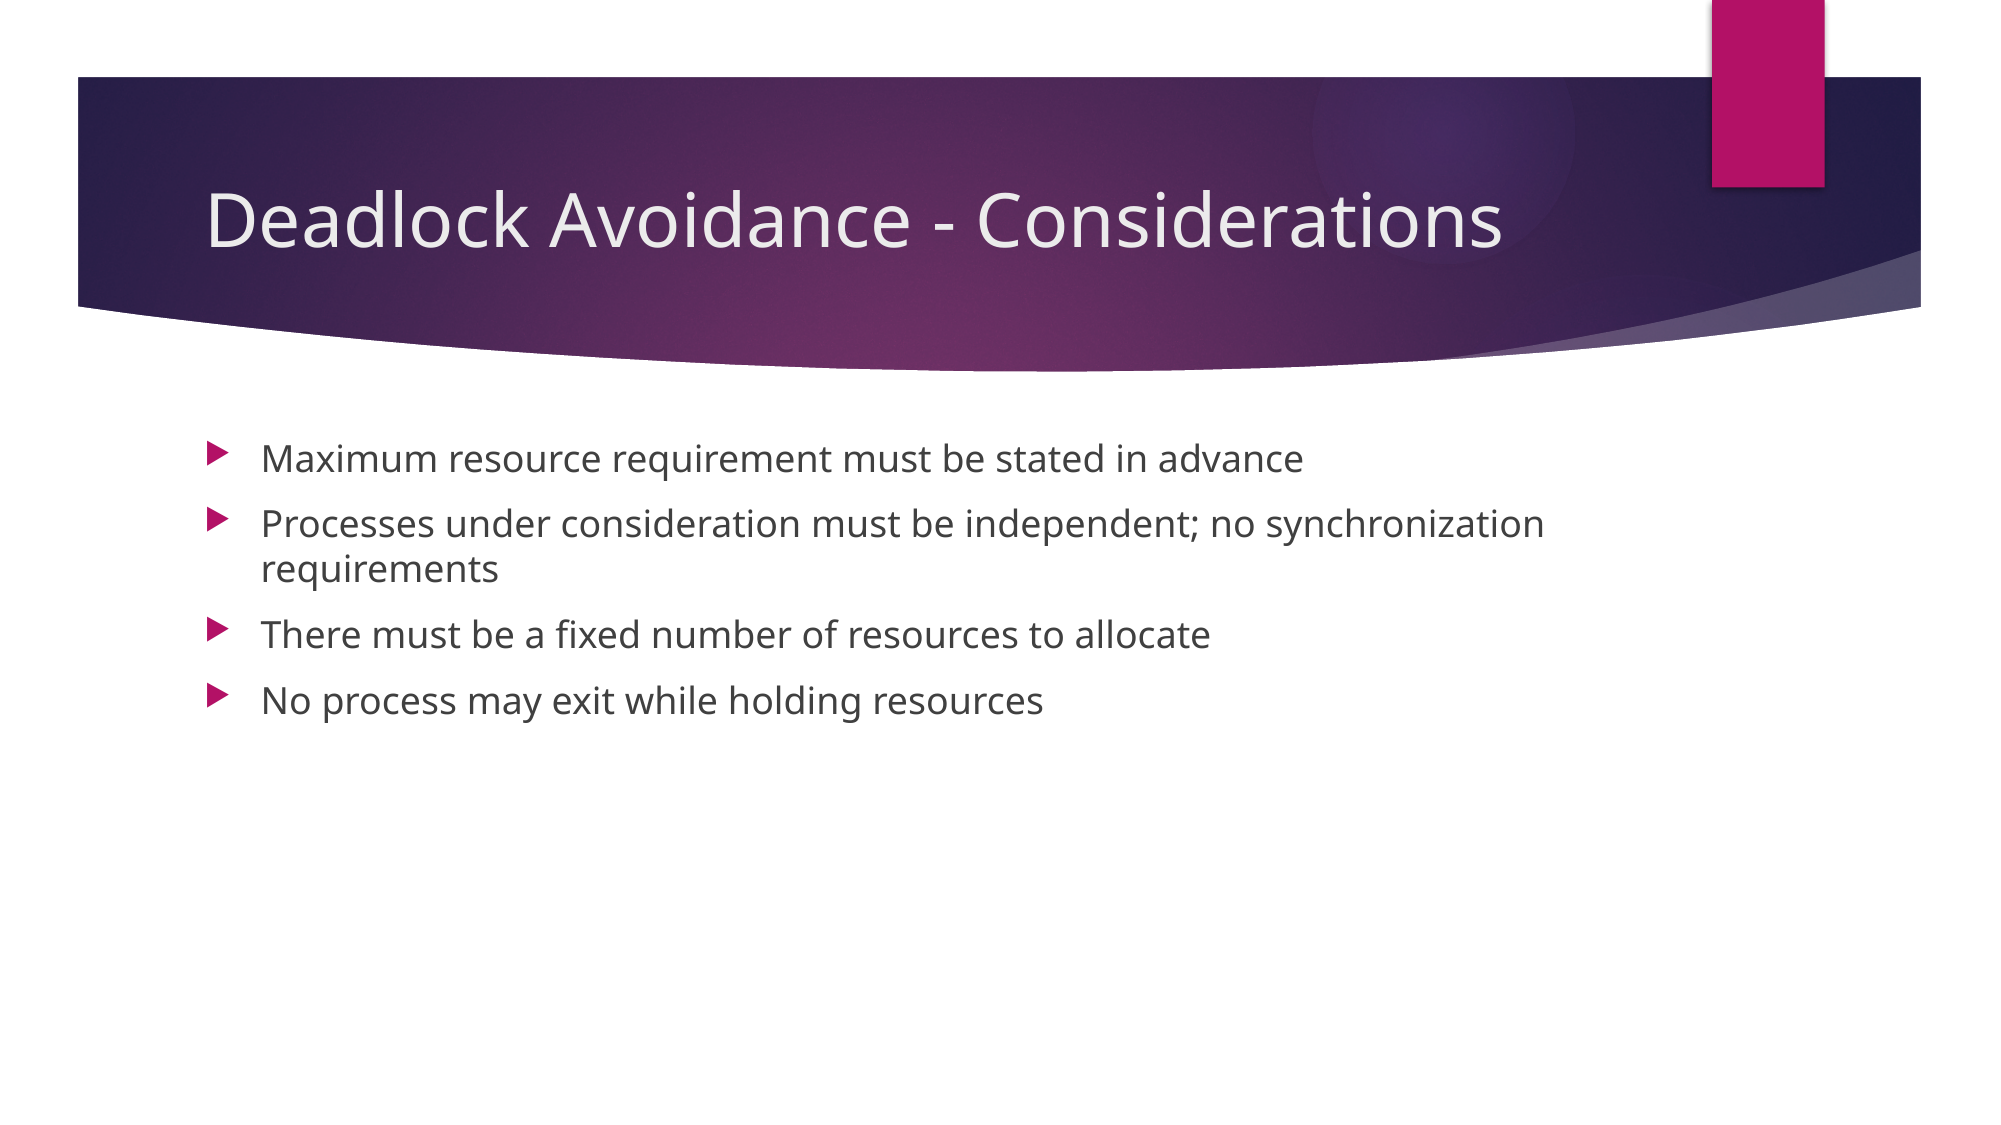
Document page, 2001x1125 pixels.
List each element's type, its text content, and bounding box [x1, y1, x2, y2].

title Deadlock Avoidance - Considerations [189, 159, 1627, 276]
list Maximum resource requirement must be stated in advance Processes under consideration must be independent; no synchronization requirements There must be a fixed number of resources to allocate No process may exit while holding resources [189, 427, 1638, 988]
